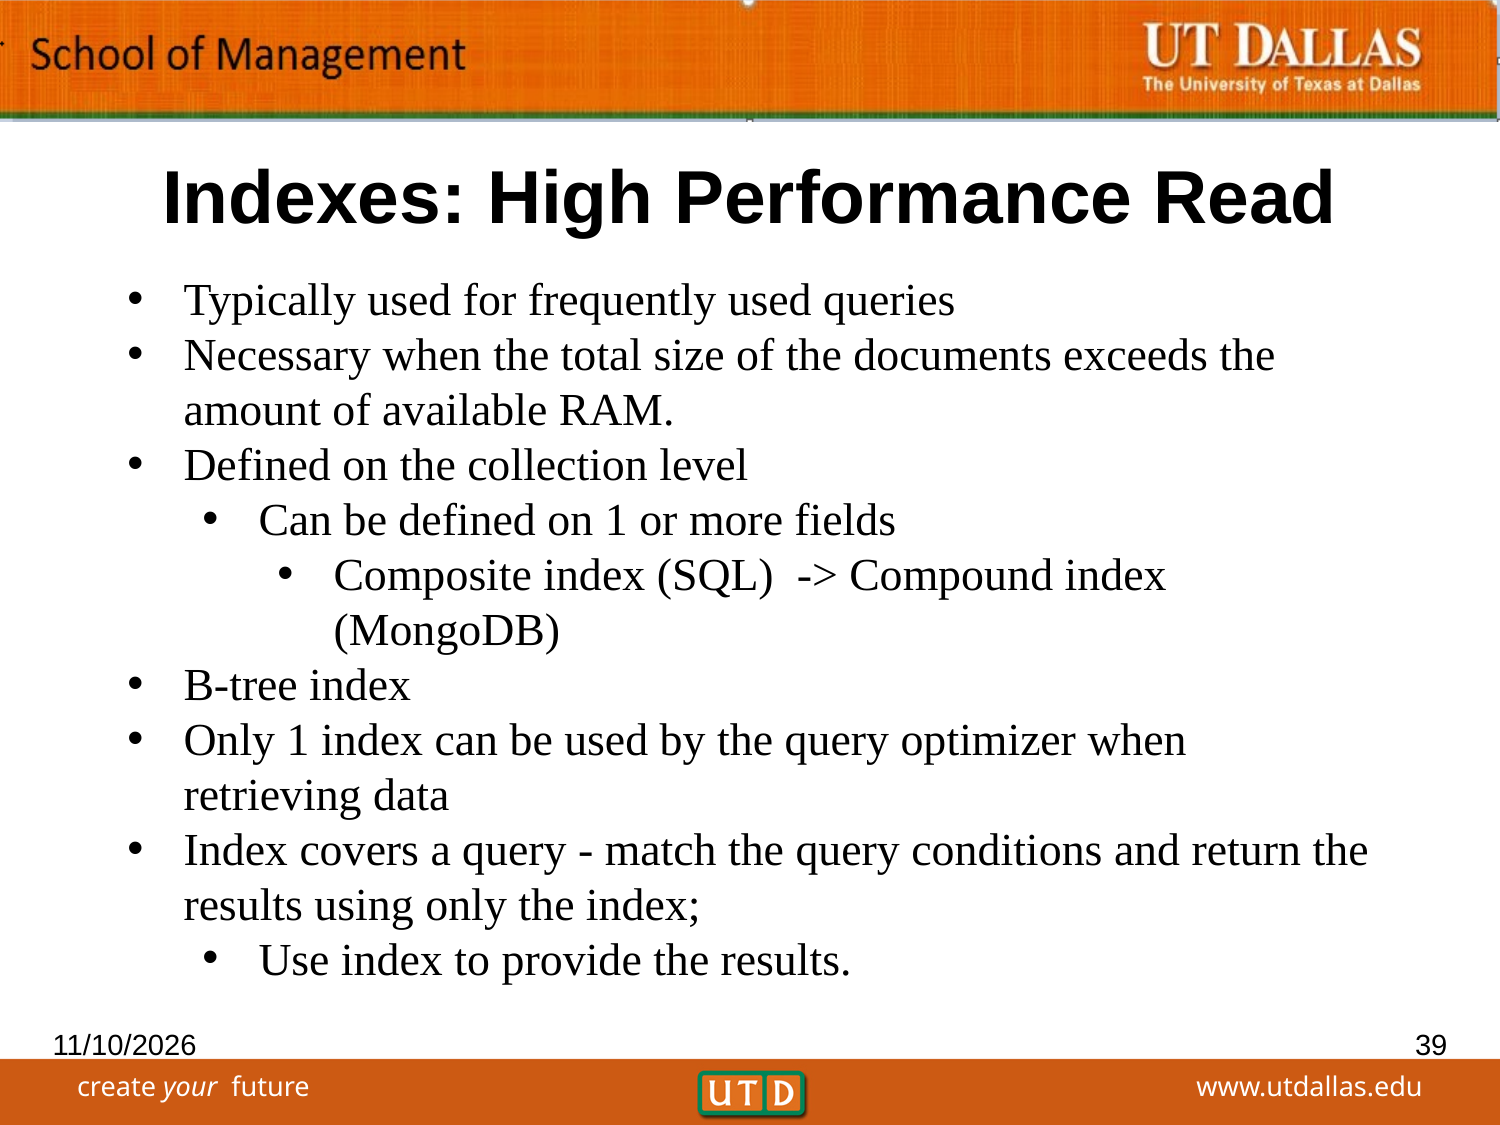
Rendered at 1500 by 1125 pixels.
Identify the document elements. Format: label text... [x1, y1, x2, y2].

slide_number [37, 1018, 351, 1057]
slide_number 39 [1149, 1018, 1463, 1057]
picture [0, 0, 1500, 1125]
text_box Typically used for frequently used queries Necessary when the total size of the documents exceeds the amount of available RAM. Defined on the collection level Can be defined on 1 or more fields Composite index (SQL) -> Compound index (MongoDB) B-tree index Only 1 index can be used by the query optimizer when retrieving data Index covers a query - match the query conditions and return the results using only the index; Use index to provide the results. [112, 262, 1388, 992]
title Indexes: High Performance Read [112, 125, 1388, 262]
